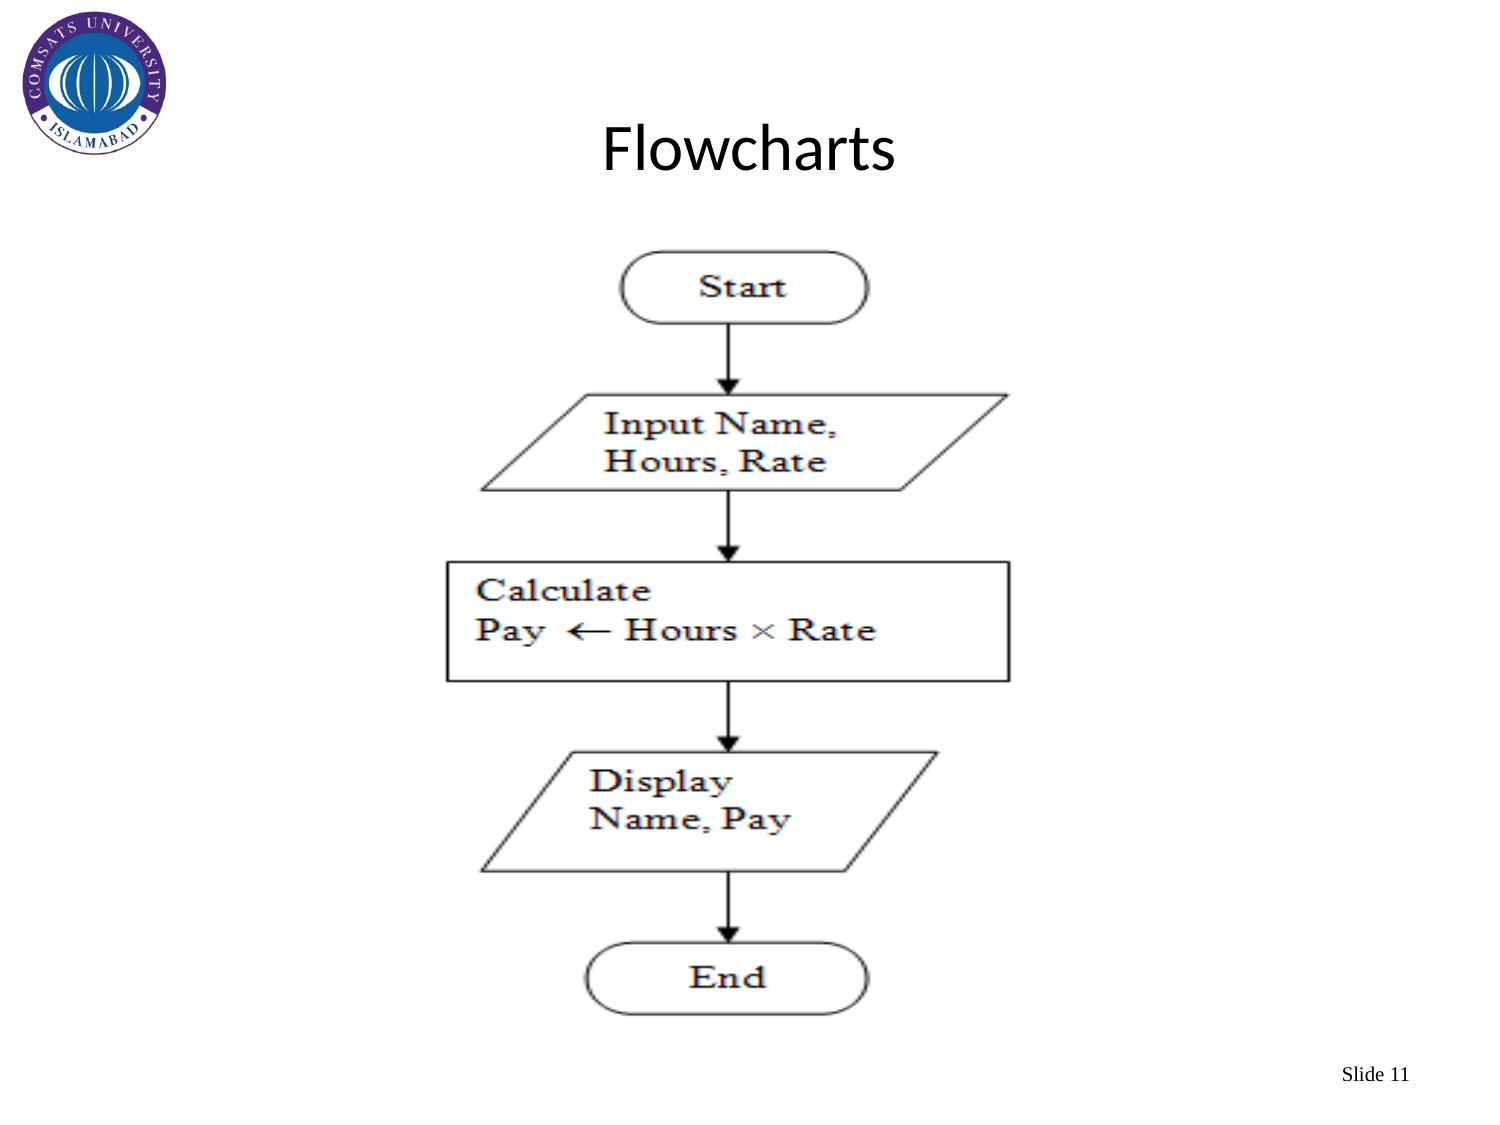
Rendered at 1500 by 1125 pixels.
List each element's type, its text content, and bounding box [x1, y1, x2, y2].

title Flowcharts [75, 75, 1425, 213]
slide_number Slide 11 [1074, 1042, 1425, 1103]
picture [412, 224, 1062, 1030]
picture [12, 0, 176, 163]
